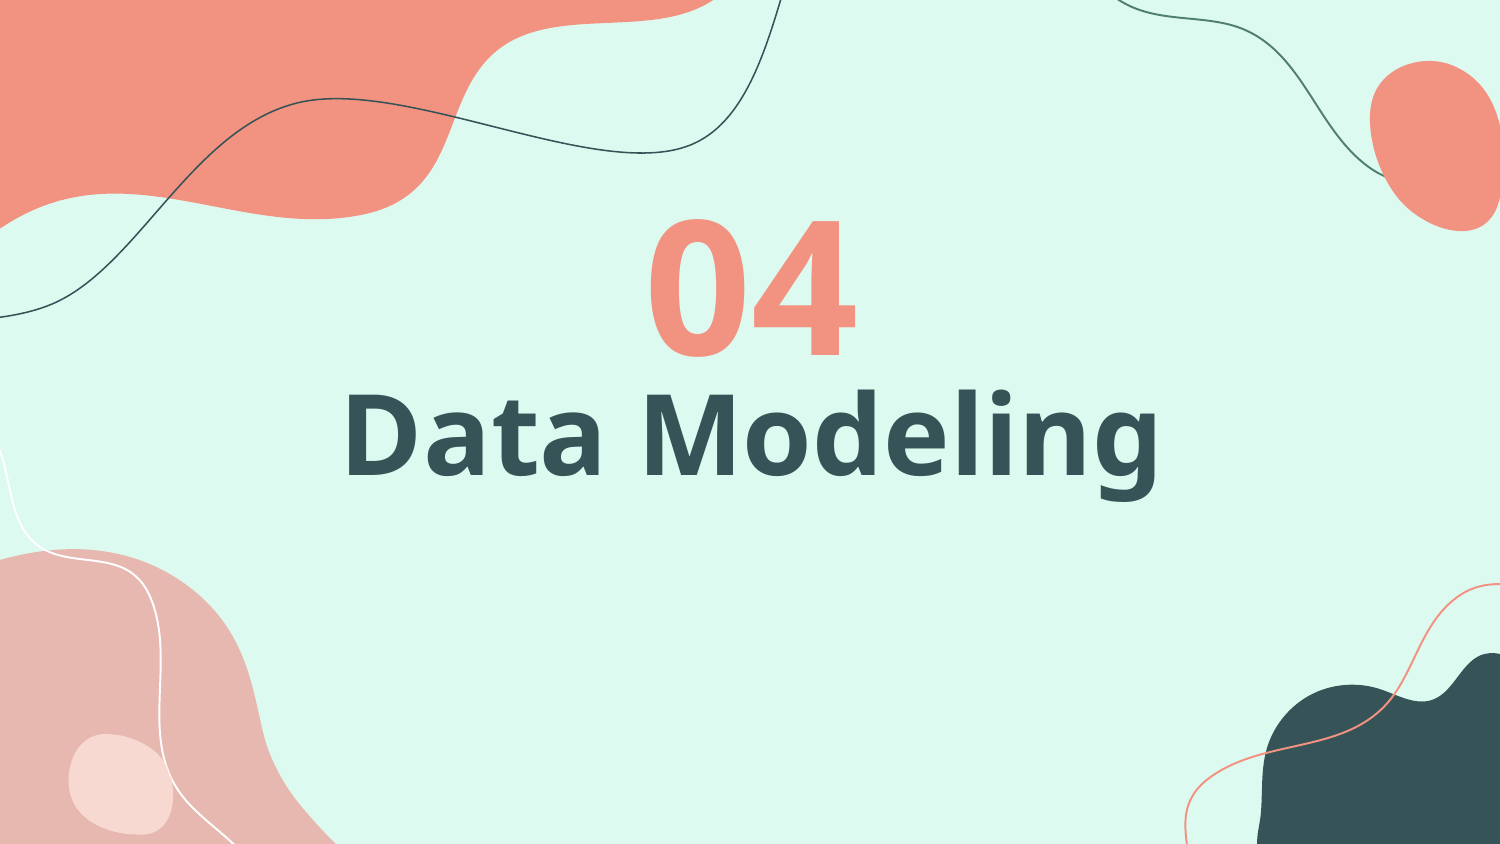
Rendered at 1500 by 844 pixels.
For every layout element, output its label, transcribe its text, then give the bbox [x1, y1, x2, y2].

title 04 [613, 211, 891, 350]
title Data Modeling [226, 361, 1279, 500]
